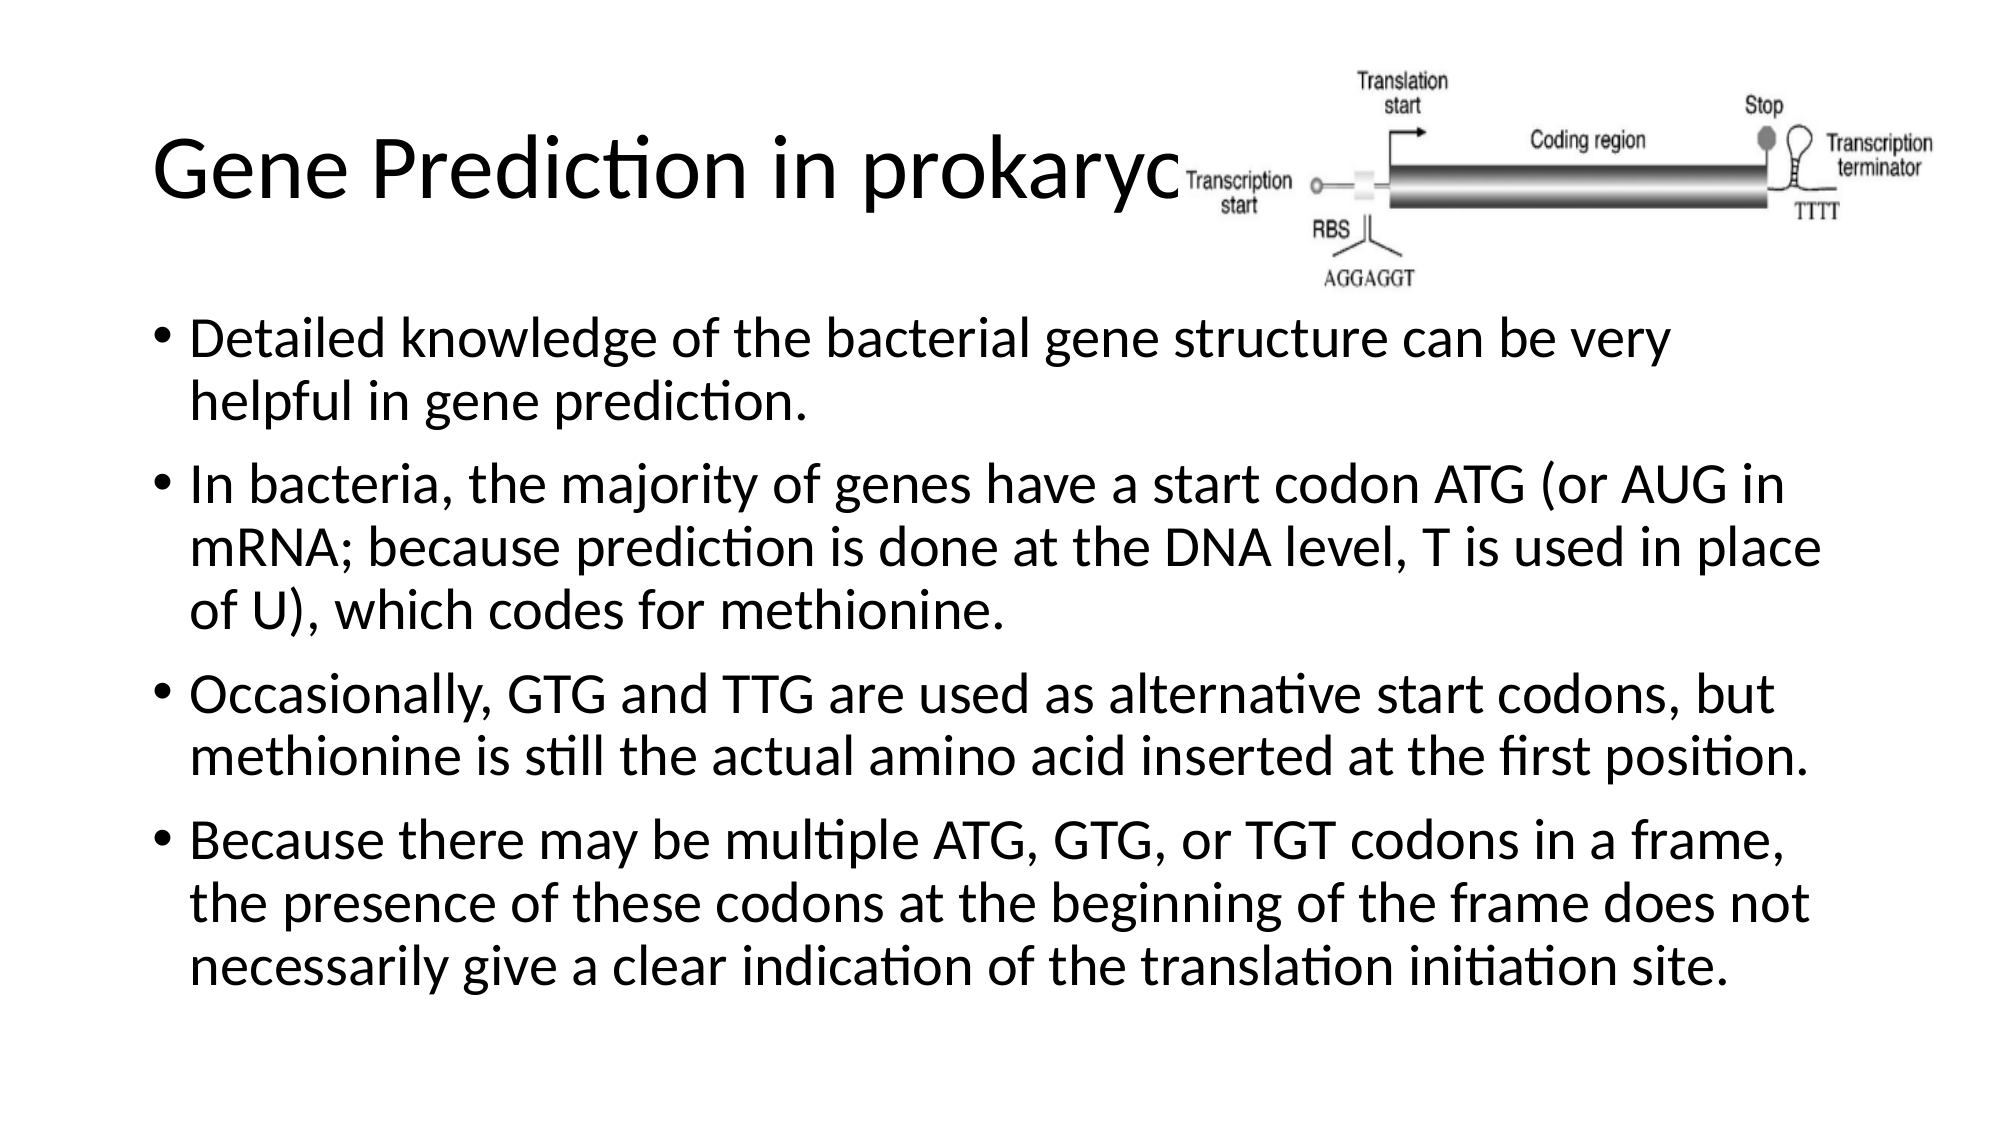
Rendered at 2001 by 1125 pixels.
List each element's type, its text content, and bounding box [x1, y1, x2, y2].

title Gene Prediction in prokaryotes [137, 59, 1173, 278]
list Detailed knowledge of the bacterial gene structure can be very helpful in gene prediction. In bacteria, the majority of genes have a start codon ATG (or AUG in mRNA; because prediction is done at the DNA level, T is used in place of U), which codes for methionine. Occasionally, GTG and TTG are used as alternative start codons, but methionine is still the actual amino acid inserted at the first position. Because there may be multiple ATG, GTG, or TGT codons in a frame, the presence of these codons at the beginning of the frame does not necessarily give a clear indication of the translation initiation site. [137, 299, 1863, 1014]
picture [1178, 24, 1954, 313]
